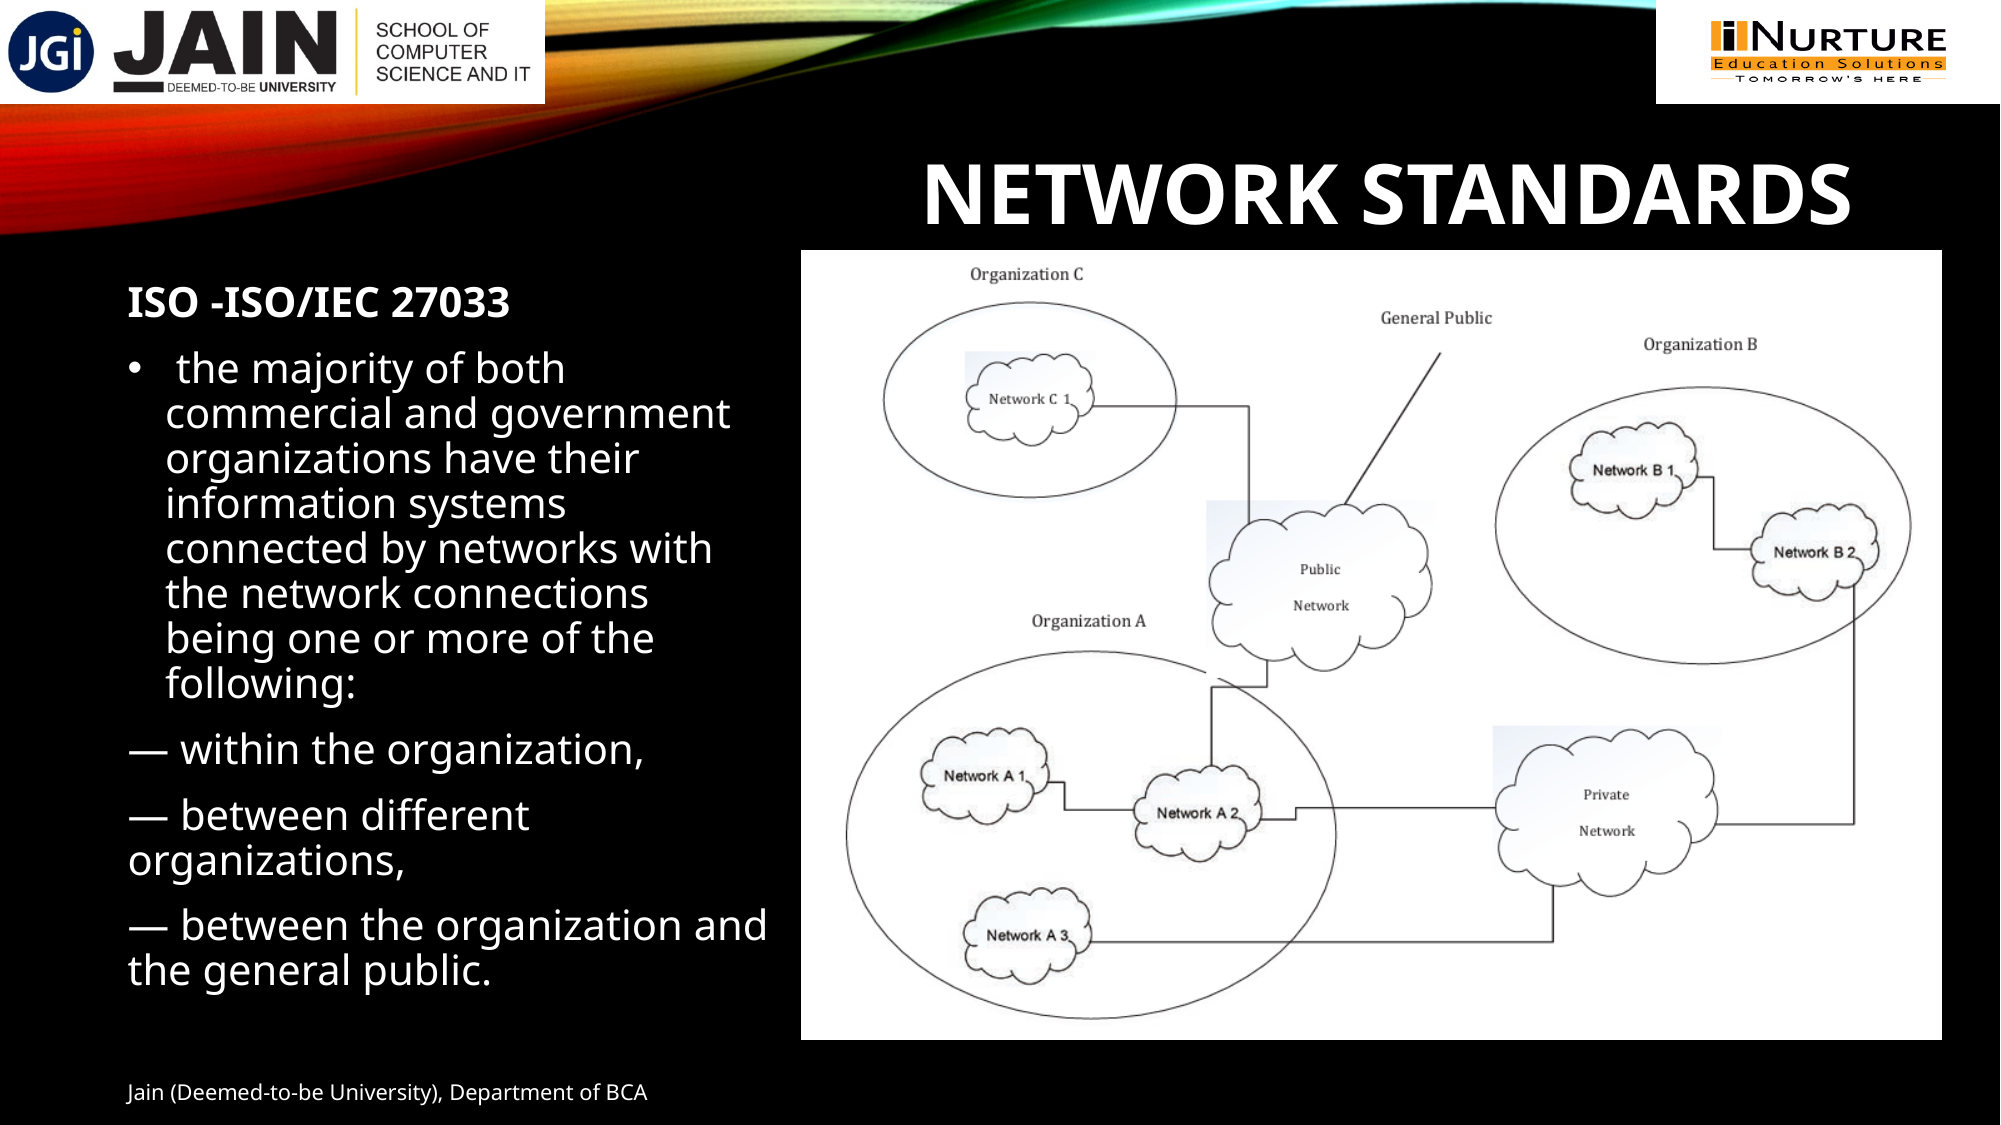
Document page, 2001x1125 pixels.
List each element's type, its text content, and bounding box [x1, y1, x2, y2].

title Network Standards [168, 145, 1869, 251]
list ISO -ISO/IEC 27033 the majority of both commercial and government organizations have their information systems connected by networks with the network connections being one or more of the following: — within the organization, — between different organizations, — between the organization and the general public. [112, 273, 787, 1061]
footer Jain (Deemed-to-be University), Department of BCA [112, 1061, 1163, 1122]
picture [0, 0, 2000, 237]
picture [801, 250, 1943, 1041]
